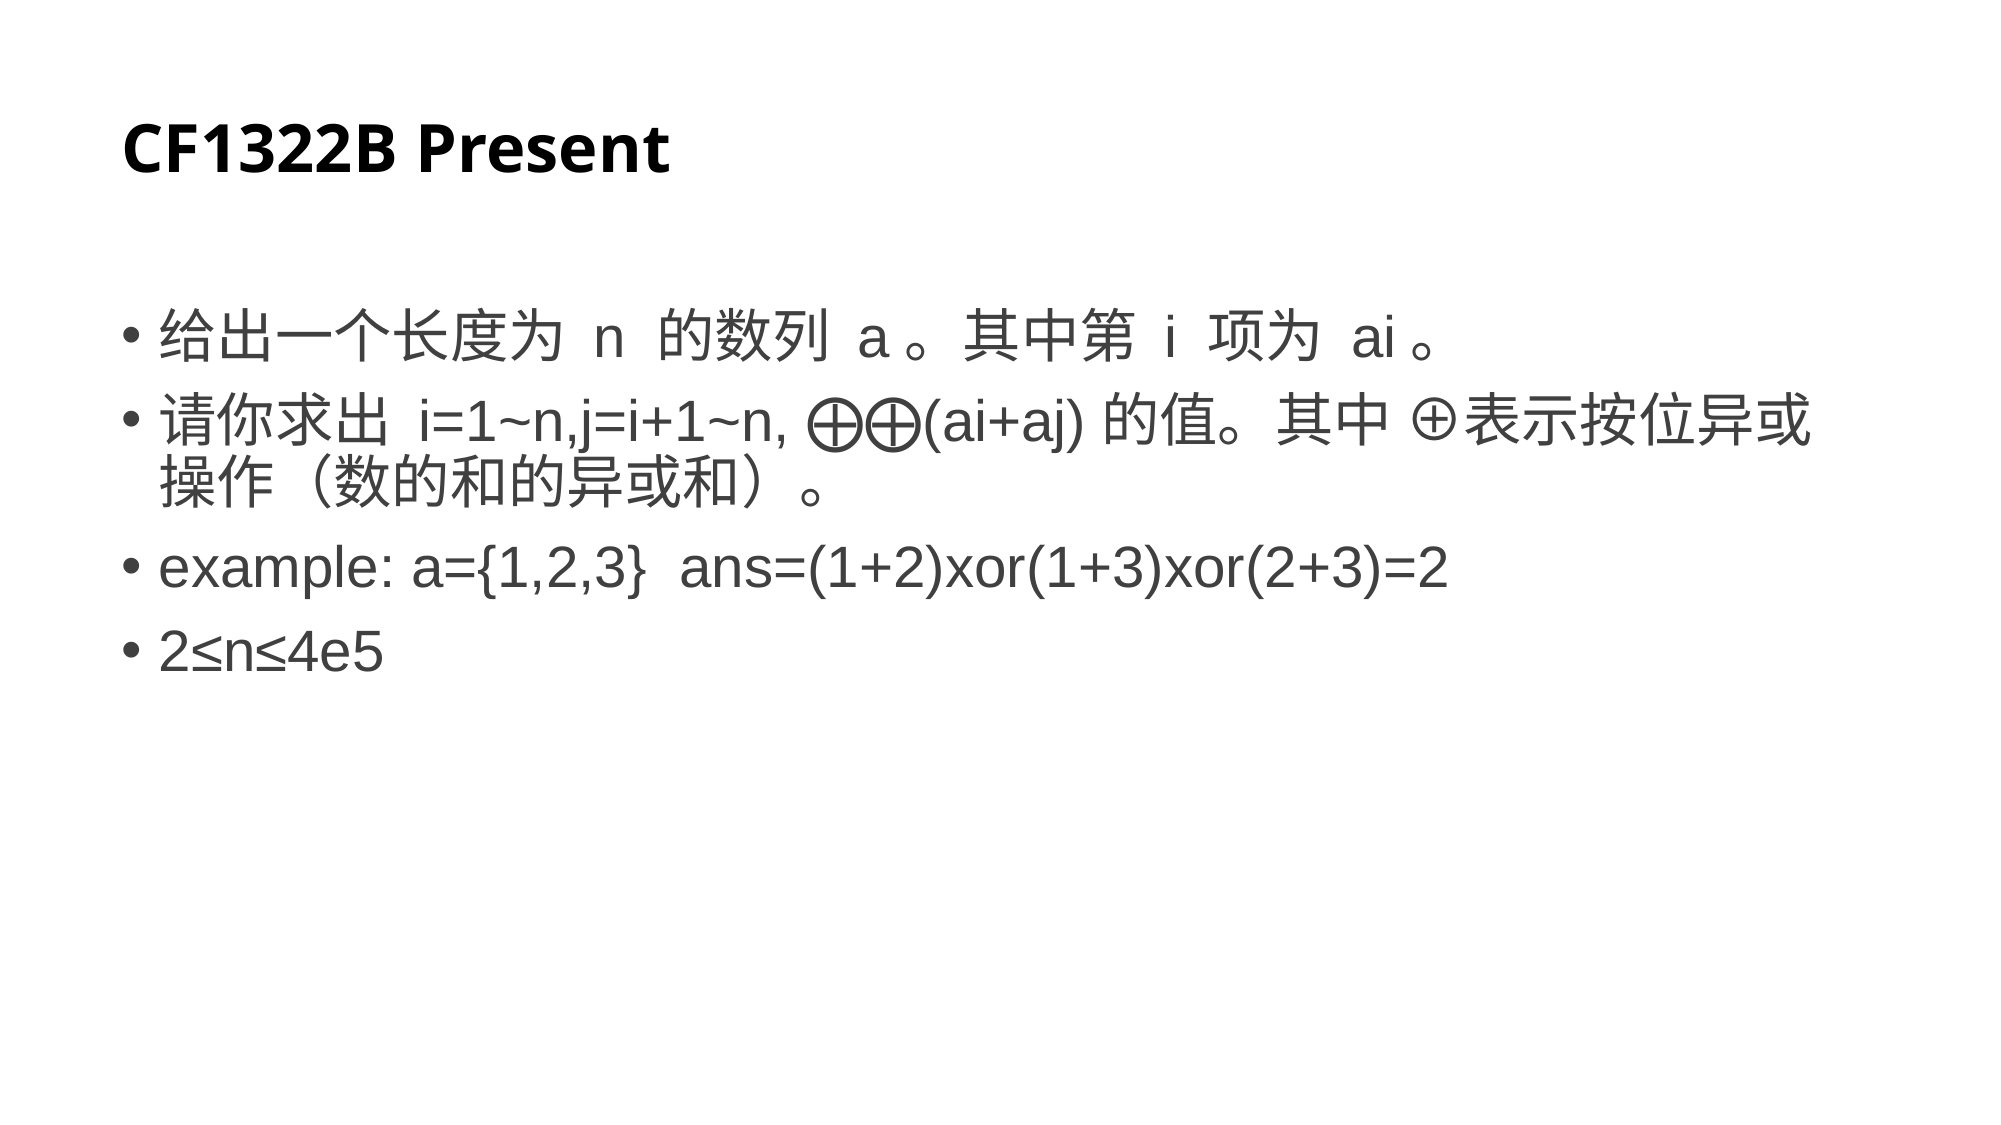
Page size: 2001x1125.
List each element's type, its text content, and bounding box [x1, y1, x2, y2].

list 给出一个长度为 n 的数列 a。其中第 i 项为 ai。 请你求出 i=1~n,j=i+1~n, ⨁⨁(ai+aj)的值。其中 ⊕表示按位异或操作（数的和的异或和）。 example: a={1,2,3} ans=(1+2)xor(1+3)xor(2+3)=2 2≤n≤4e5 [106, 299, 1832, 1014]
title CF1322B Present [106, 42, 1832, 260]
